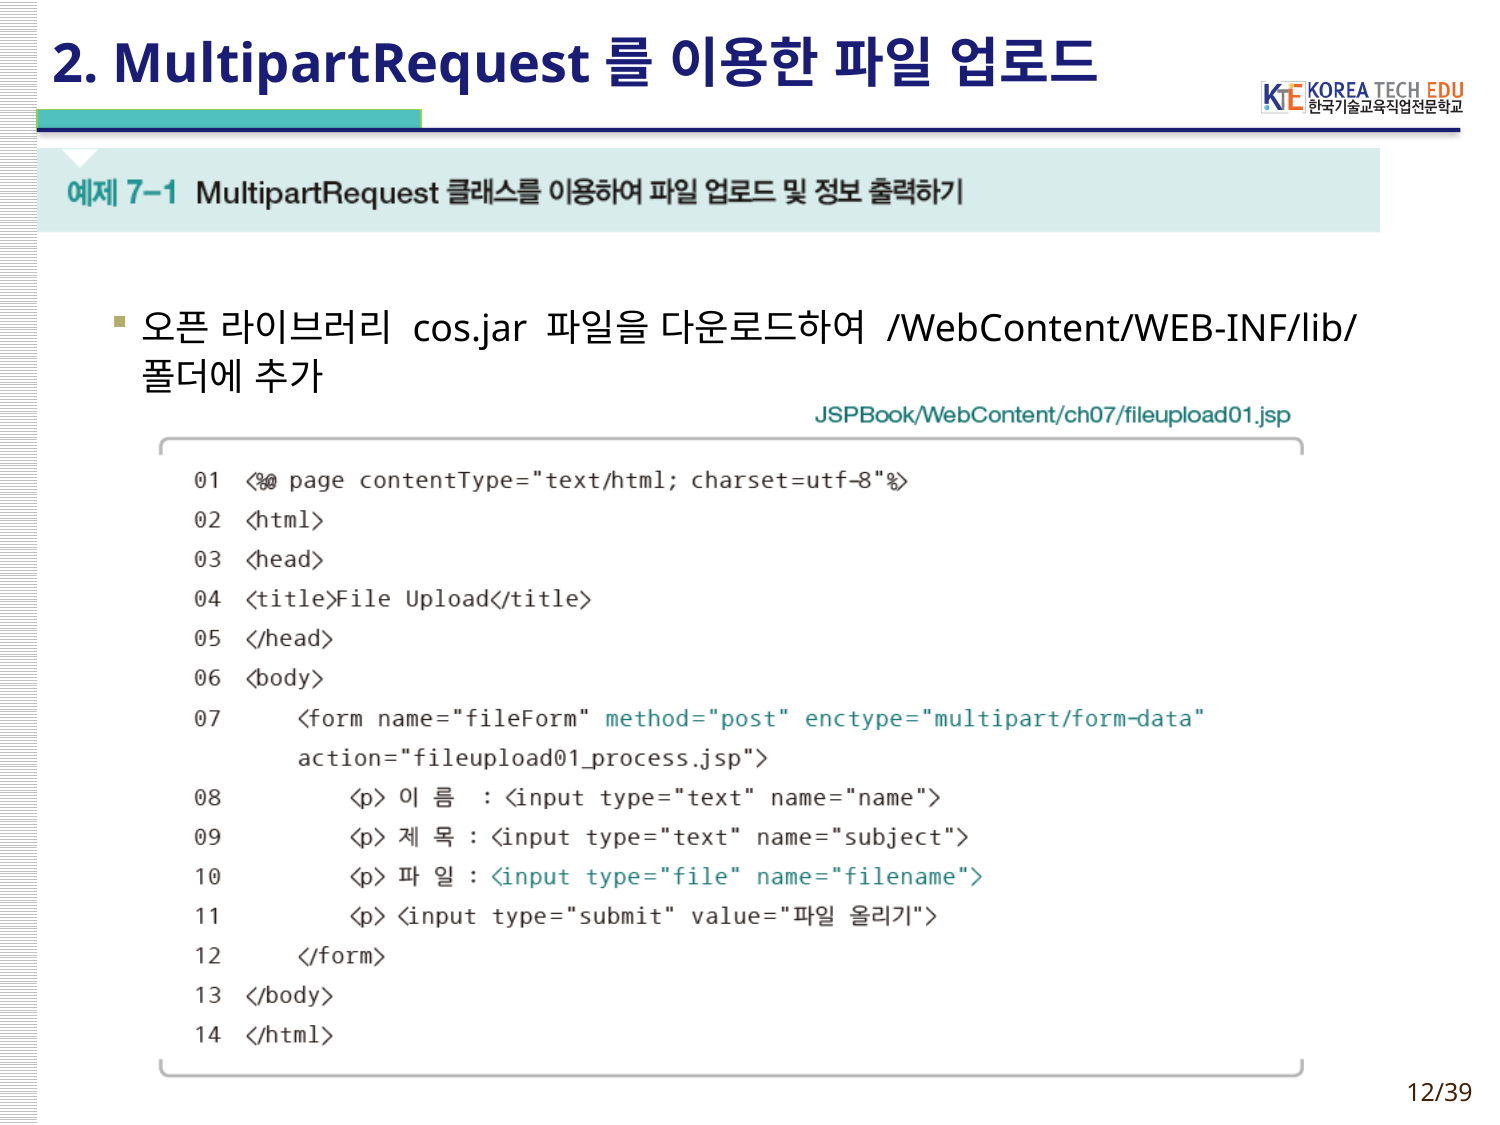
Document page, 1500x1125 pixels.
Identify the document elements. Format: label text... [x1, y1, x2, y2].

picture [1257, 73, 1469, 119]
title 2. MultipartRequest를 이용한 파일 업로드 [37, 13, 1278, 109]
picture [135, 393, 1317, 1087]
picture [36, 148, 1380, 234]
list 오픈 라이브러리 cos.jar 파일을 다운로드하여 /WebContent/WEB-INF/lib/ 폴더에 추가 [37, 152, 1463, 1091]
